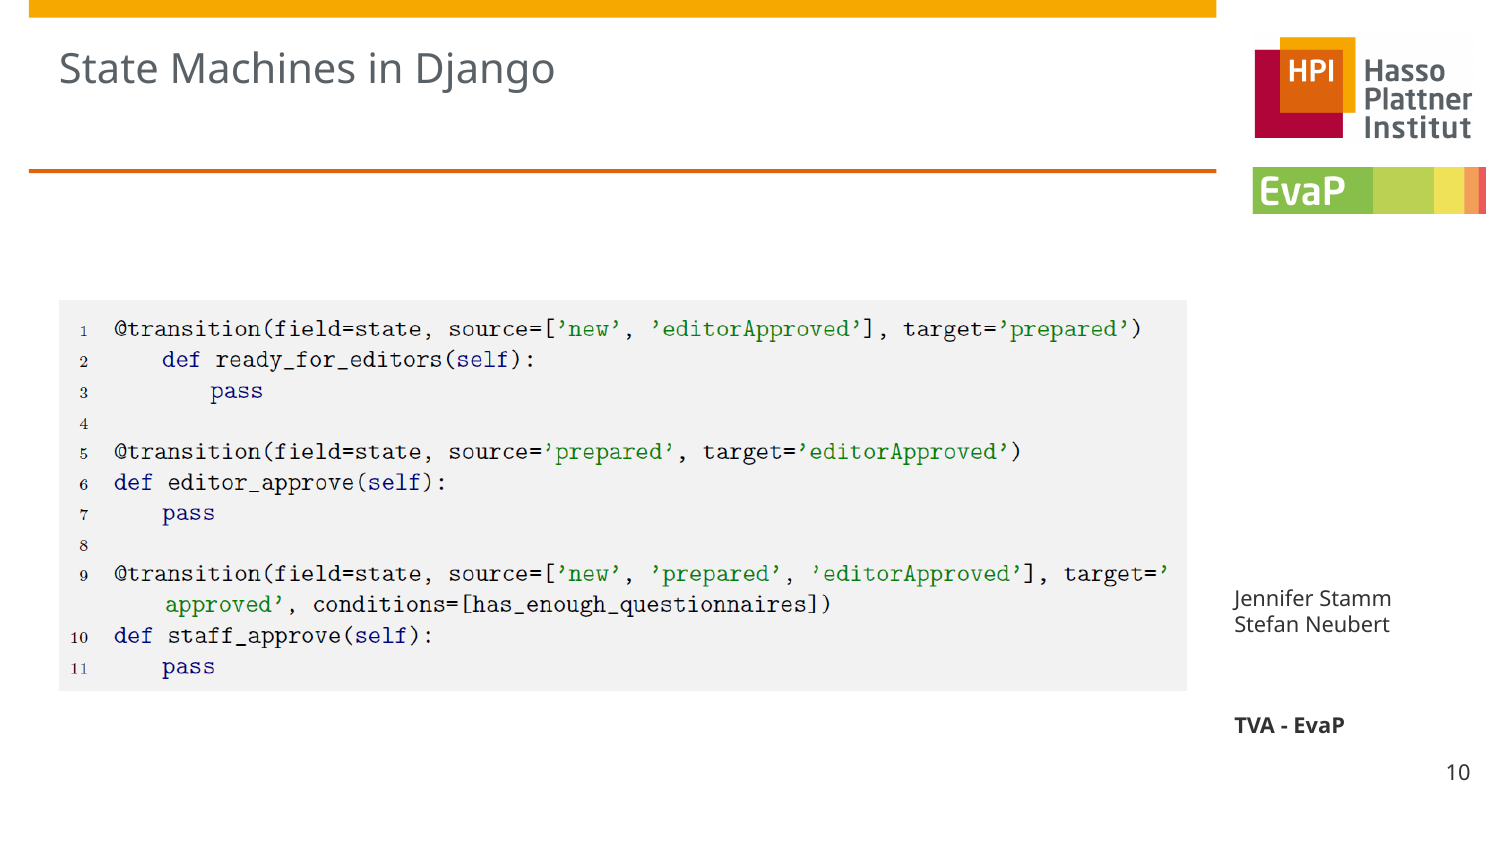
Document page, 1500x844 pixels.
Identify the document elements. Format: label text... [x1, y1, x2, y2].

title State Machines in Django [58, 17, 1187, 170]
slide_number Jennifer Stamm Stefan Neubert [1216, 560, 1471, 638]
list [58, 299, 1188, 691]
picture [1252, 33, 1477, 145]
slide_number 10 [1216, 758, 1471, 788]
footer TVA - EvaP [1216, 655, 1471, 742]
picture [1252, 167, 1486, 214]
